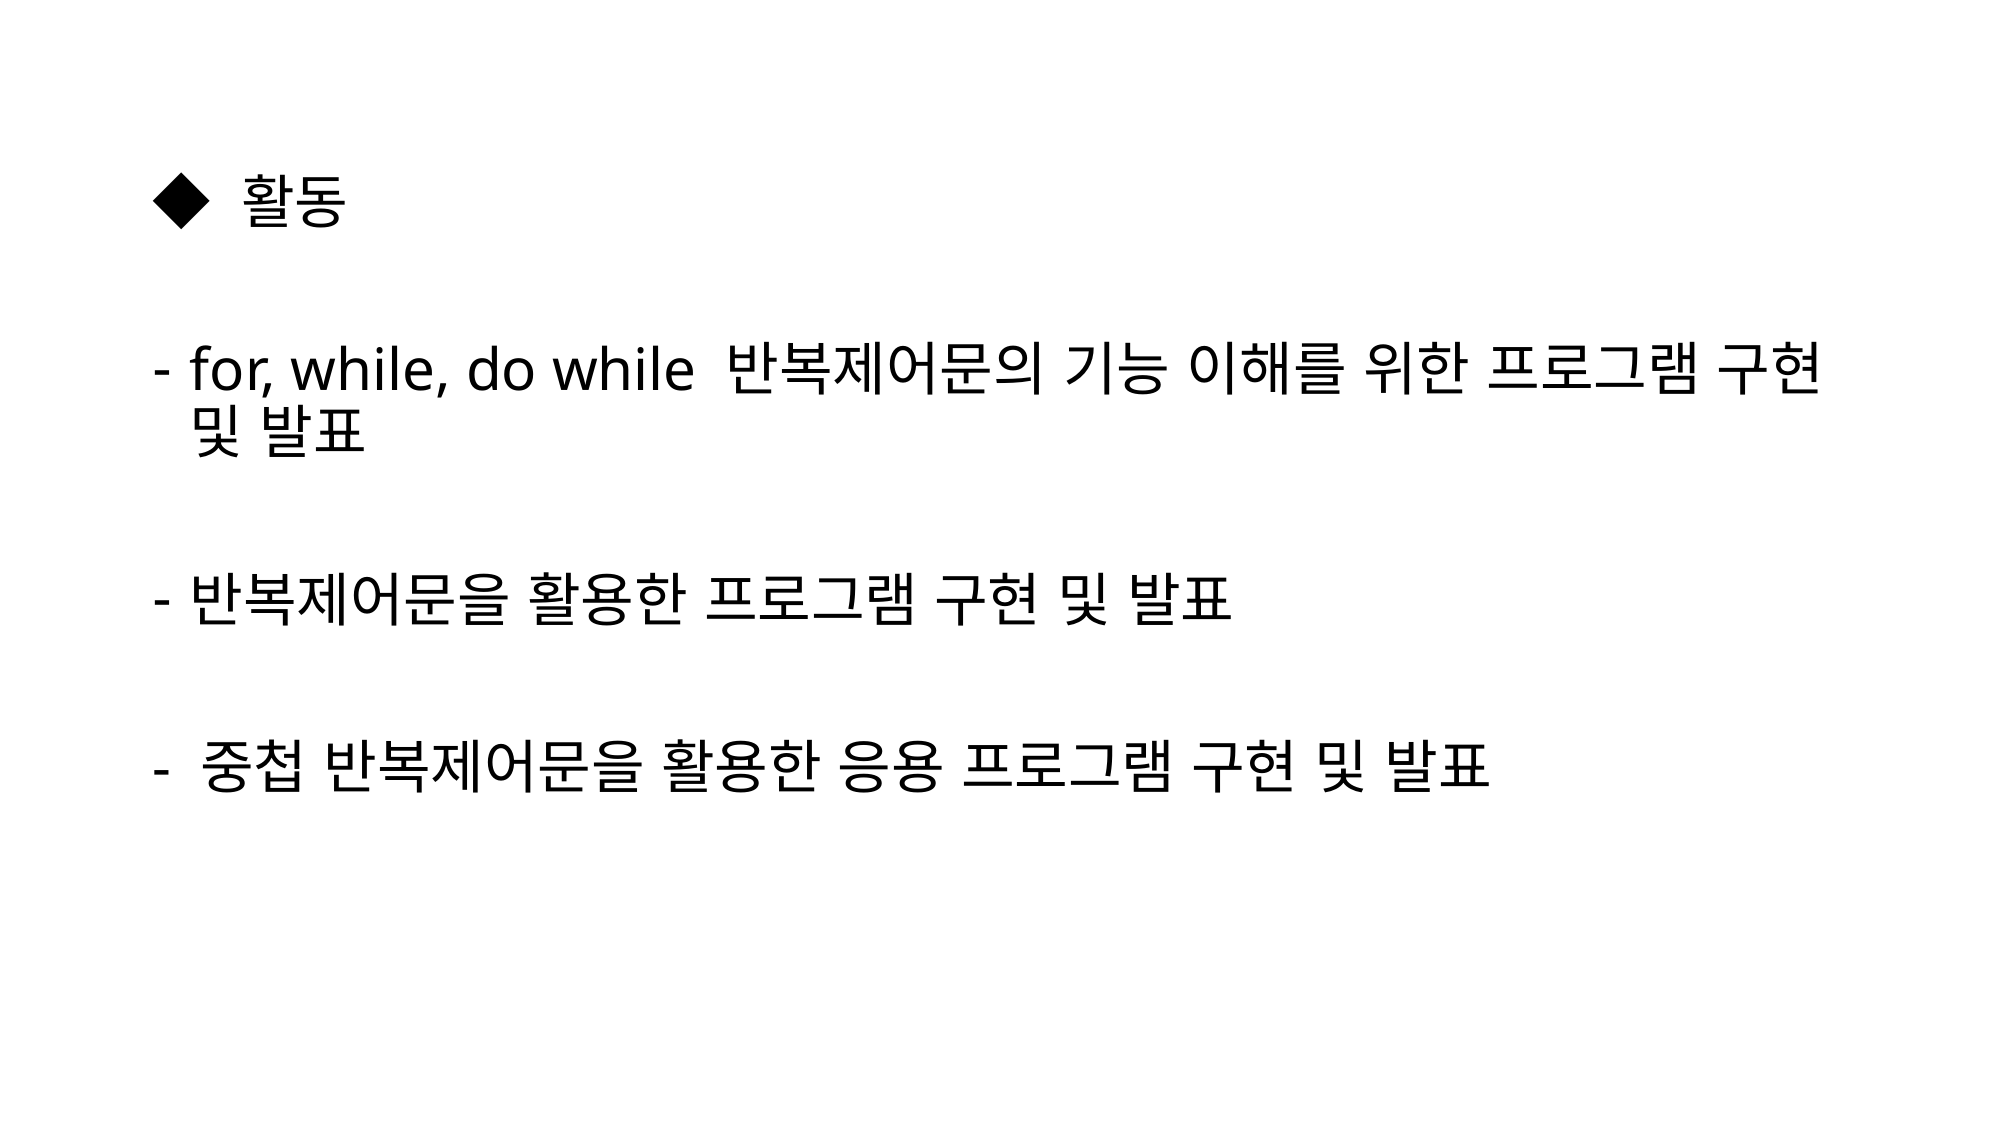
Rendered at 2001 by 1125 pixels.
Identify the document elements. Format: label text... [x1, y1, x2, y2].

list ◆ 활동 for, while, do while 반복제어문의 기능 이해를 위한 프로그램 구현 및 발표 반복제어문을 활용한 프로그램 구현 및 발표 - 중첩 반복제어문을 활용한 응용 프로그램 구현 및 발표 [137, 75, 1863, 1125]
